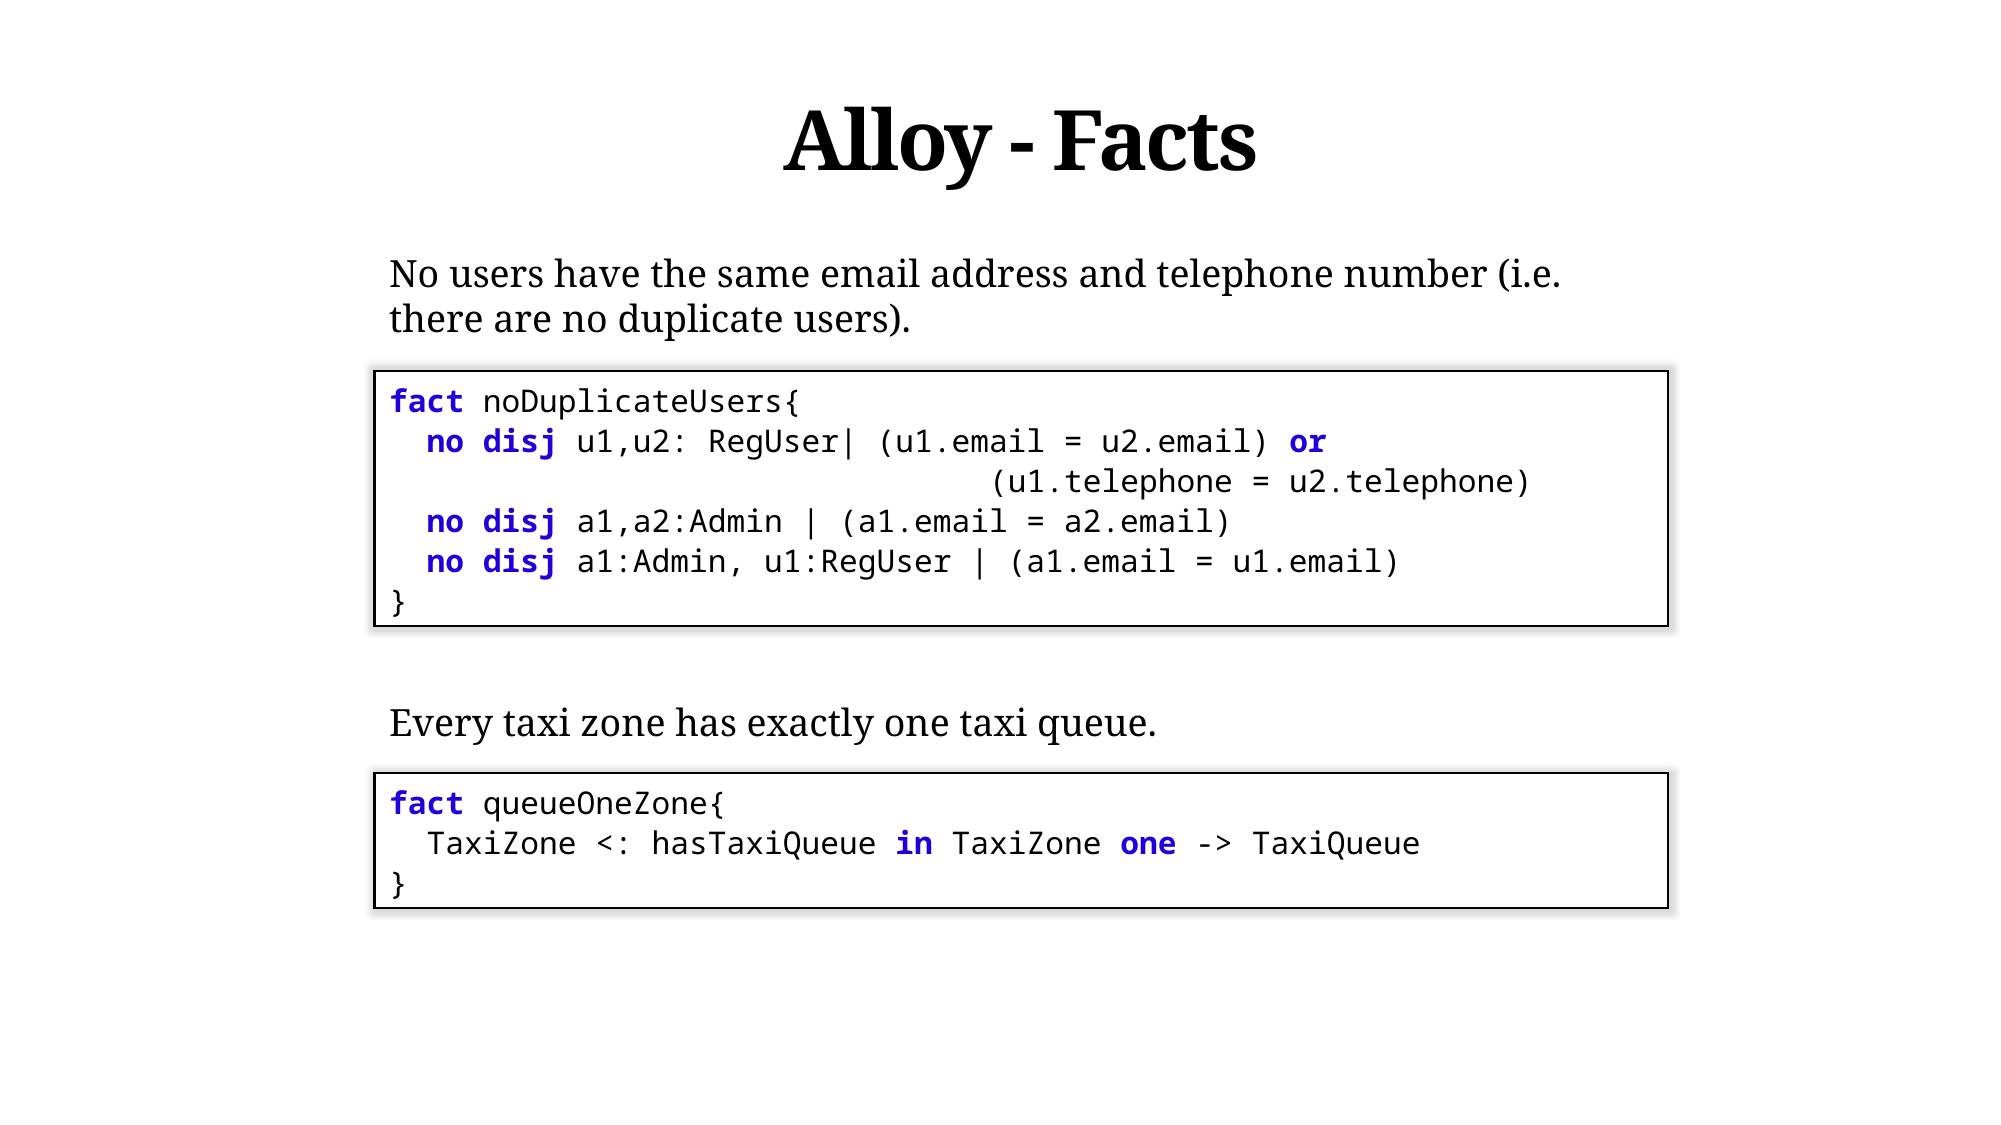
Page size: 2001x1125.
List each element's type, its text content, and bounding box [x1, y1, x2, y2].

text_box fact noDuplicateUsers{ no disj u1,u2: RegUser| (u1.email = u2.email) or (u1.telephone = u2.telephone) no disj a1,a2:Admin | (a1.email = a2.email) no disj a1:Admin, u1:RegUser | (a1.email = u1.email) } [373, 370, 1669, 627]
text_box Alloy - Facts [374, 91, 1669, 242]
text_box Every taxi zone has exactly one taxi queue. [374, 691, 1669, 752]
text_box No users have the same email address and telephone number (i.e. there are no duplicate users). [374, 242, 1669, 348]
text_box fact queueOneZone{ TaxiZone <: hasTaxiQueue in TaxiZone one -> TaxiQueue } [373, 772, 1669, 909]
